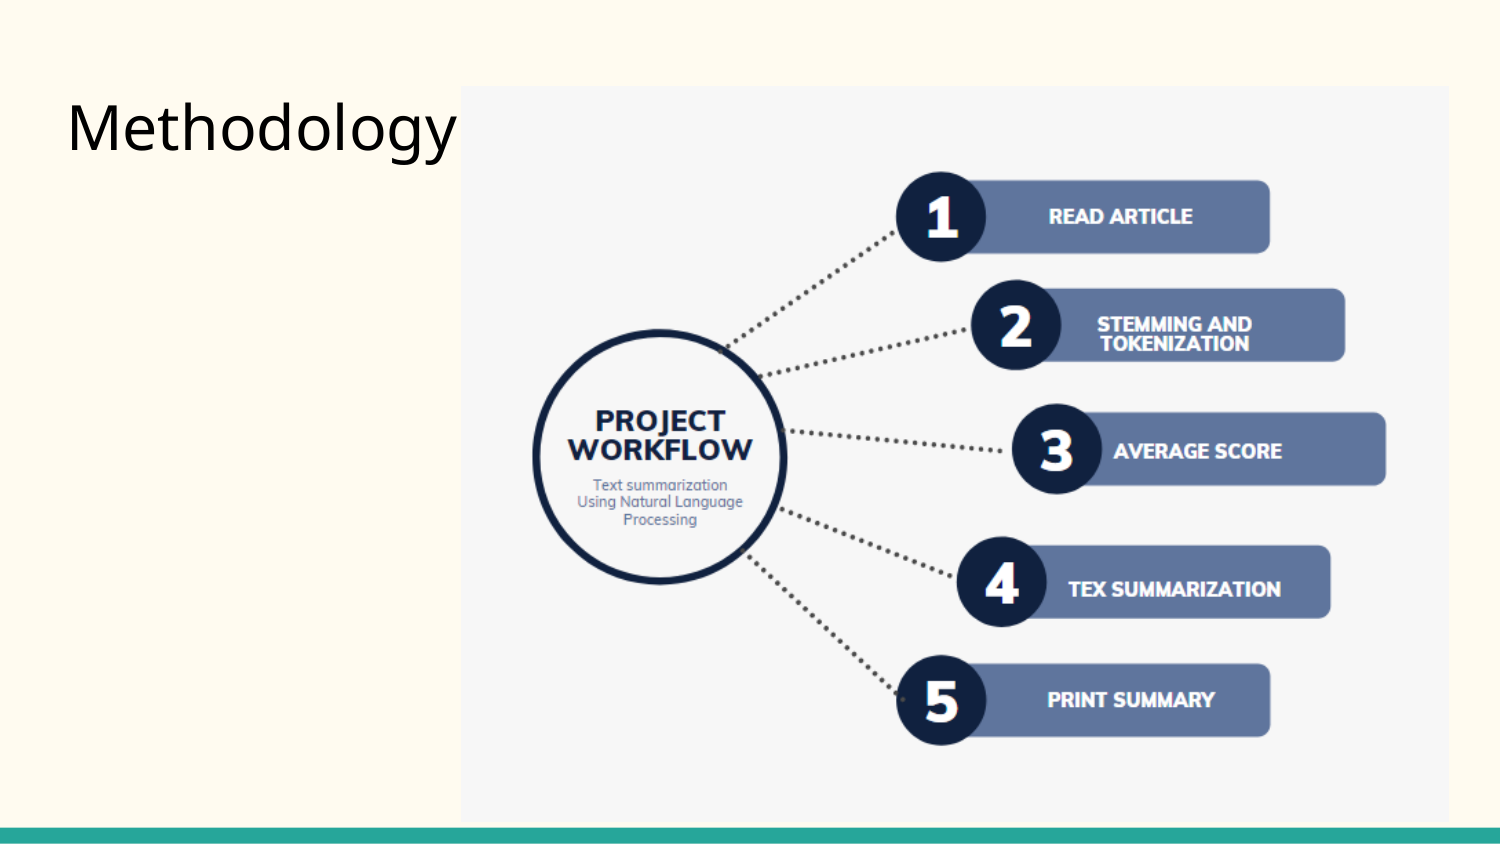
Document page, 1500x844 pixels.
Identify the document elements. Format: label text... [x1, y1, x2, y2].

picture [461, 86, 1450, 822]
title Methodology [51, 72, 1449, 174]
